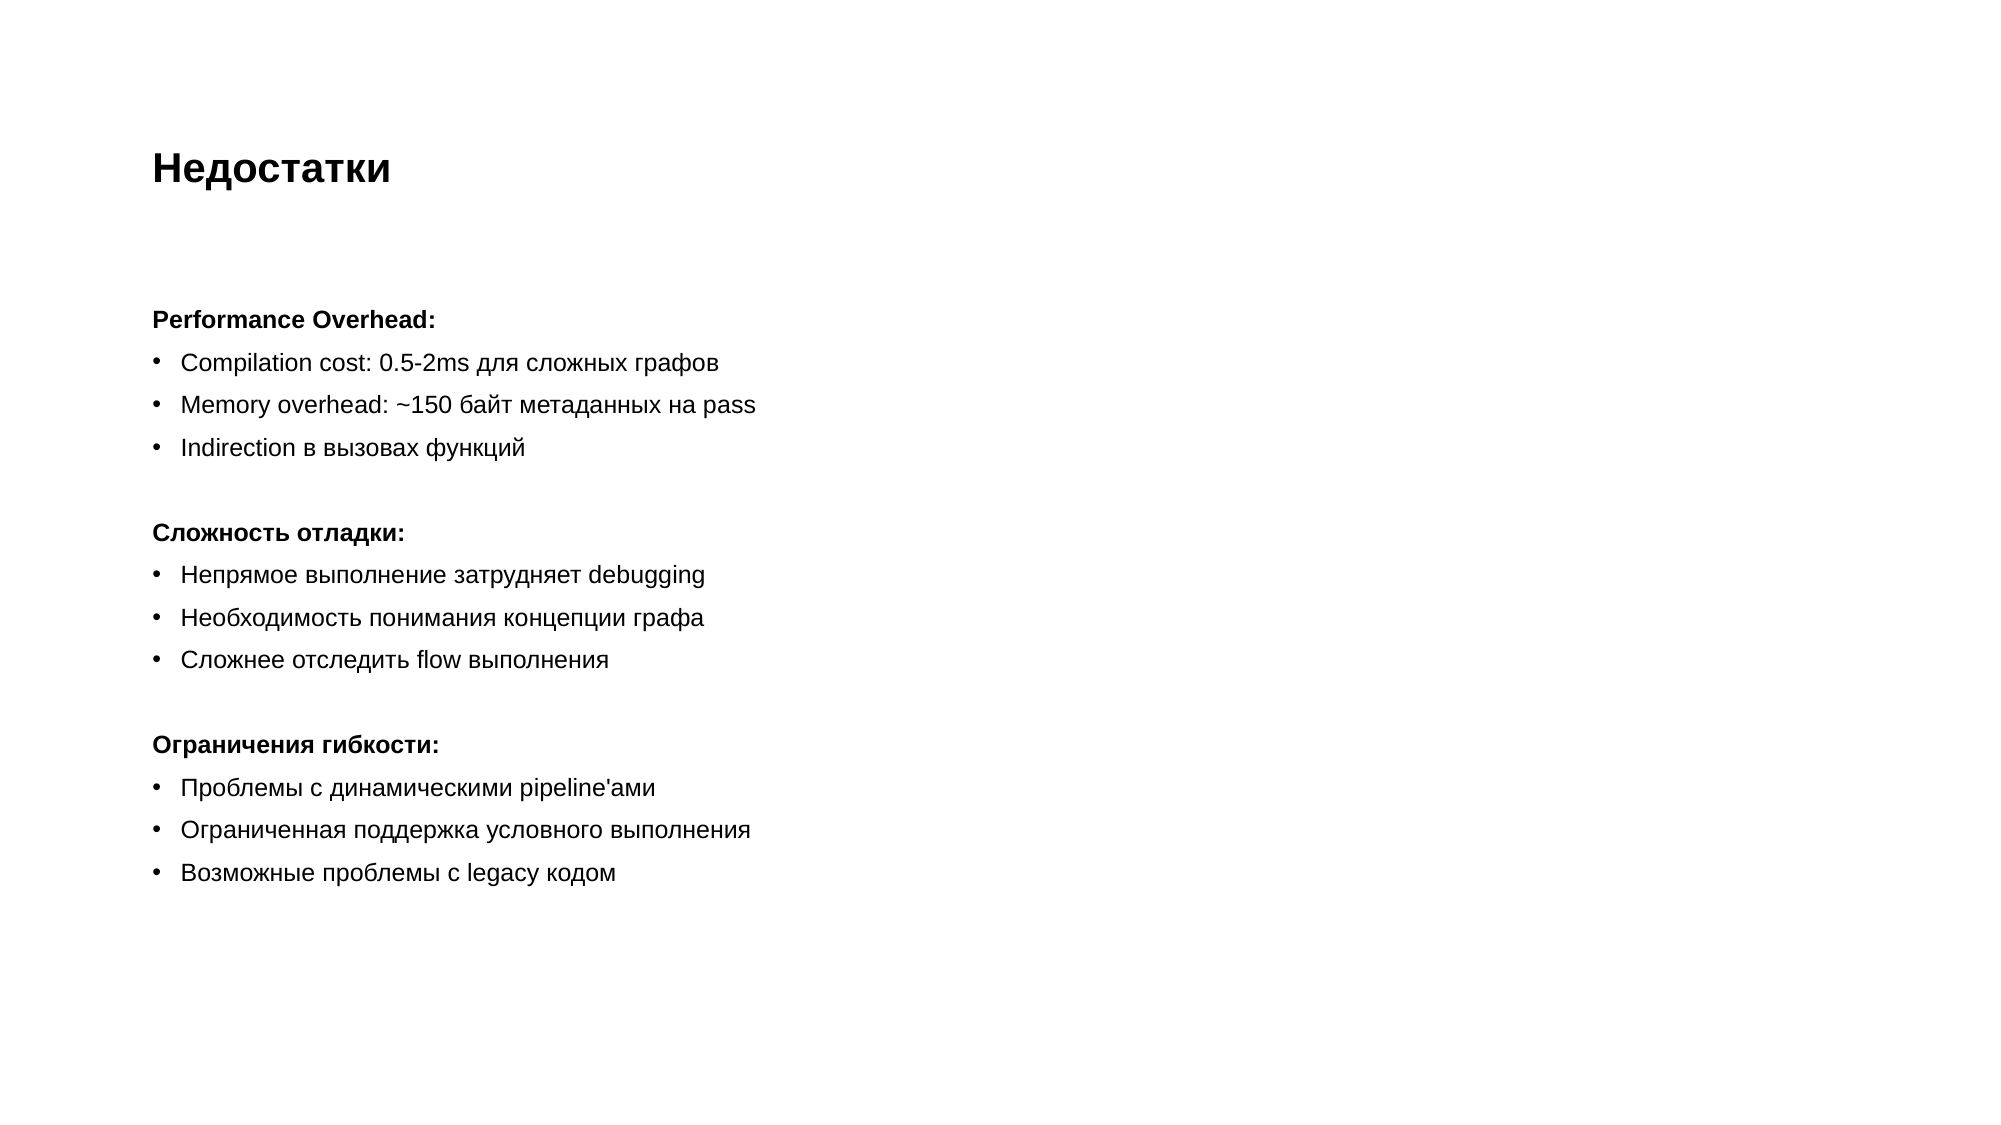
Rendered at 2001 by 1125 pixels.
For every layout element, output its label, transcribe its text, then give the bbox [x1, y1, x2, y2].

title Недостатки [137, 59, 1863, 278]
list Performance Overhead: Compilation cost: 0.5-2ms для сложных графов Memory overhead: ~150 байт метаданных на pass Indirection в вызовах функций Сложность отладки: Непрямое выполнение затрудняет debugging Необходимость понимания концепции графа Сложнее отследить flow выполнения Ограничения гибкости: Проблемы с динамическими pipeline'ами Ограниченная поддержка условного выполнения Возможные проблемы с legacy кодом [137, 299, 1863, 1014]
